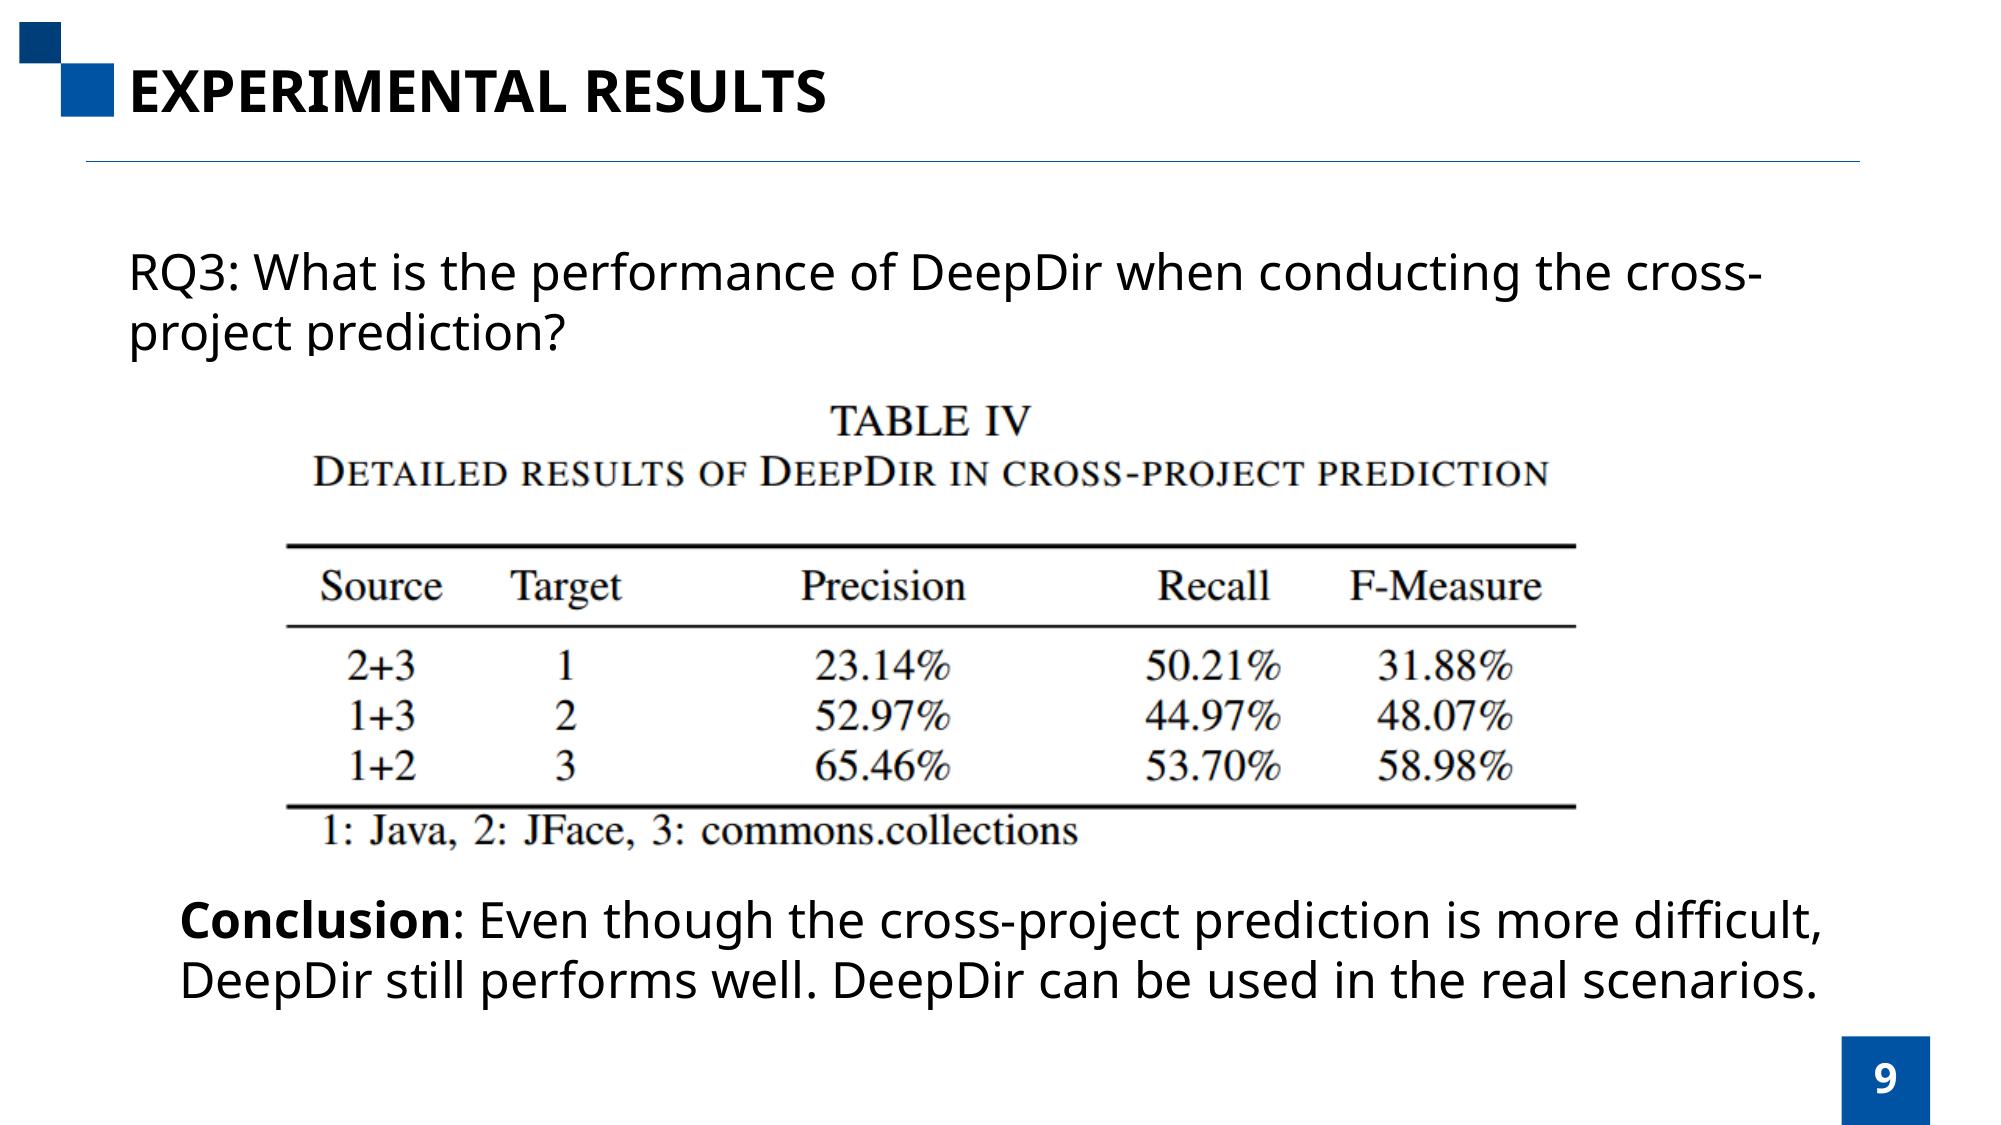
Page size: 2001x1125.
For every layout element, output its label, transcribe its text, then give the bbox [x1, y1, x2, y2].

text_box RQ3: What is the performance of DeepDir when conducting the cross-project prediction? [114, 232, 1861, 368]
slide_number 9 [1771, 1050, 2000, 1111]
text_box EXPERIMENTAL RESULTS [113, 47, 1772, 132]
picture [258, 356, 1628, 882]
text_box Conclusion: Even though the cross-project prediction is more difficult, DeepDir still performs well. DeepDir can be used in the real scenarios. [164, 881, 1886, 1016]
